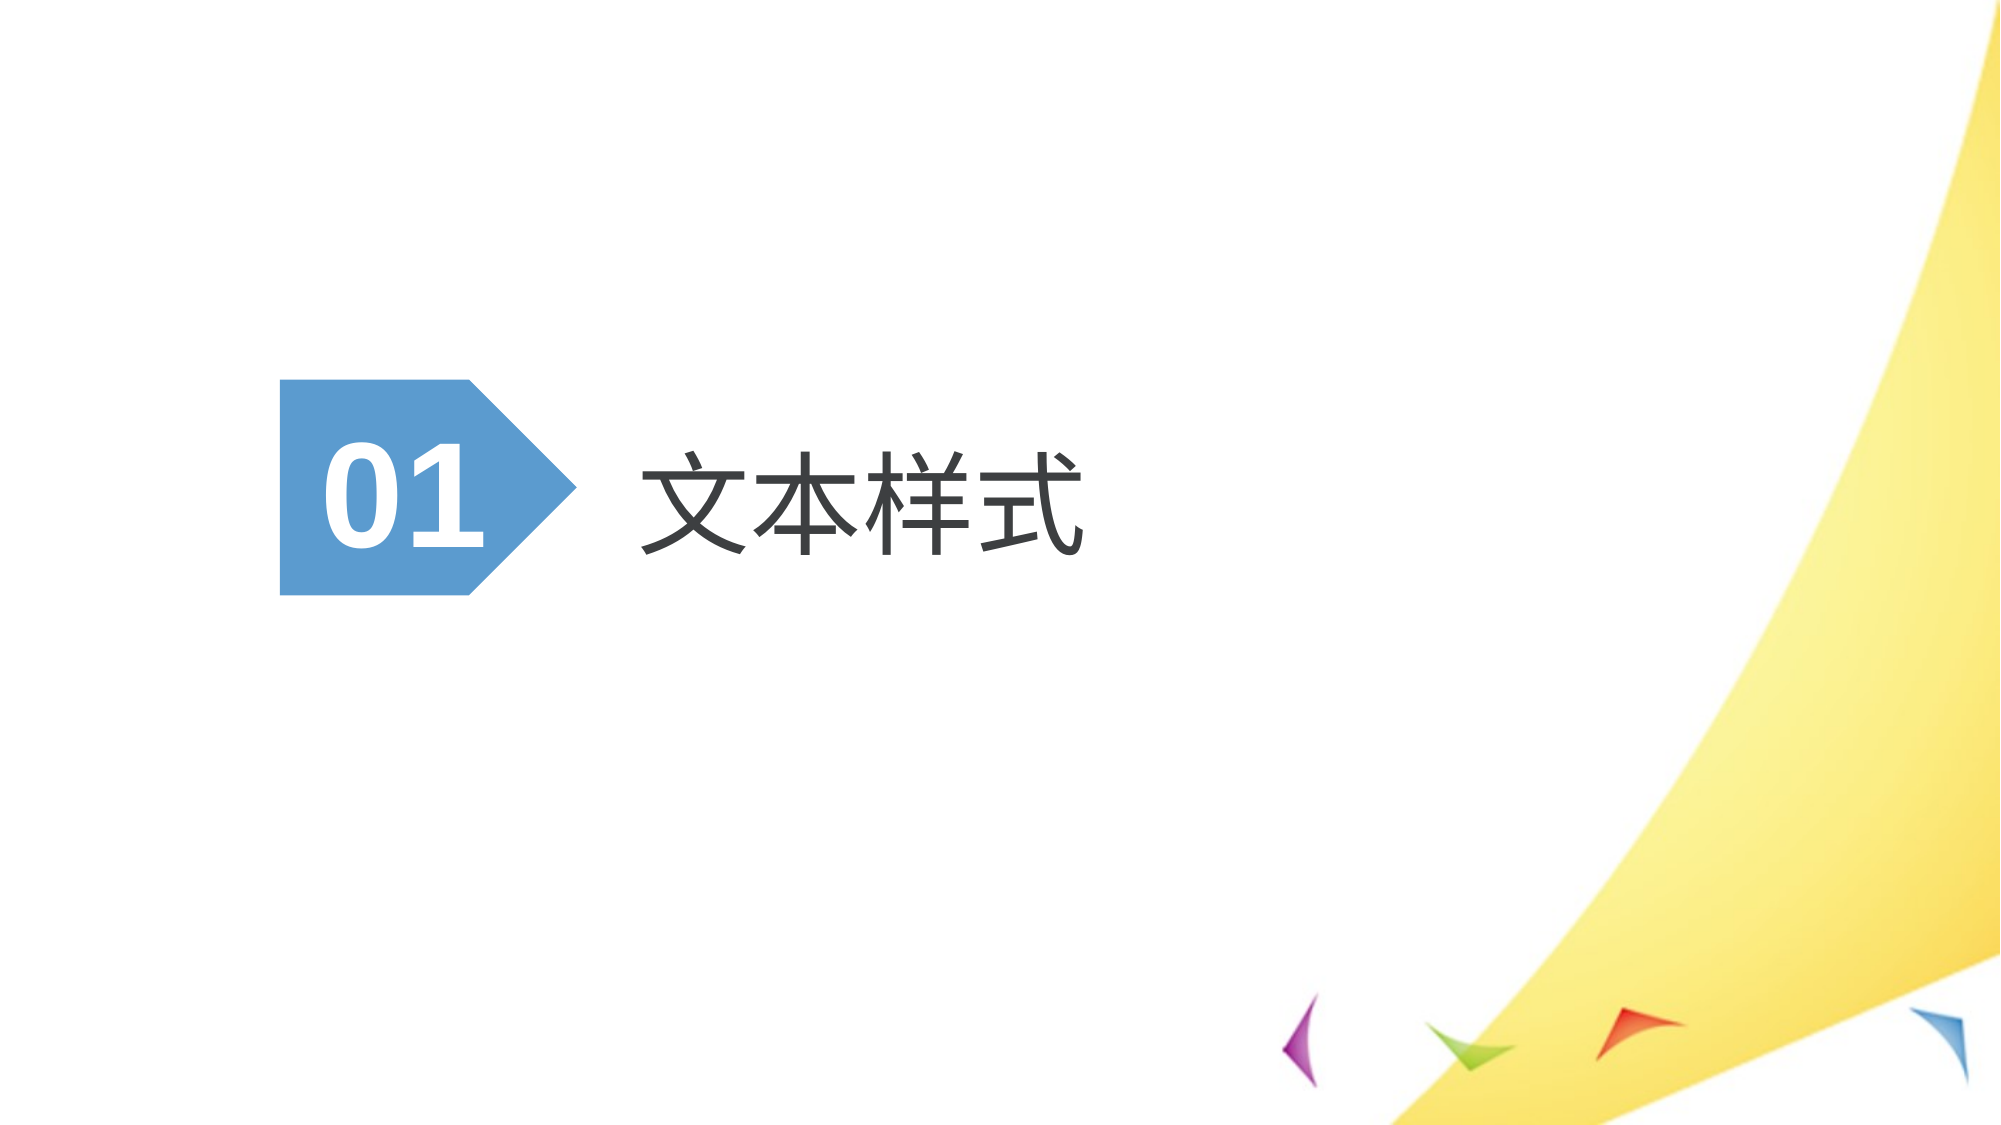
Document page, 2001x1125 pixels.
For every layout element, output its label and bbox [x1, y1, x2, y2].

text_box [279, 379, 1714, 596]
picture [1116, 0, 2000, 1125]
